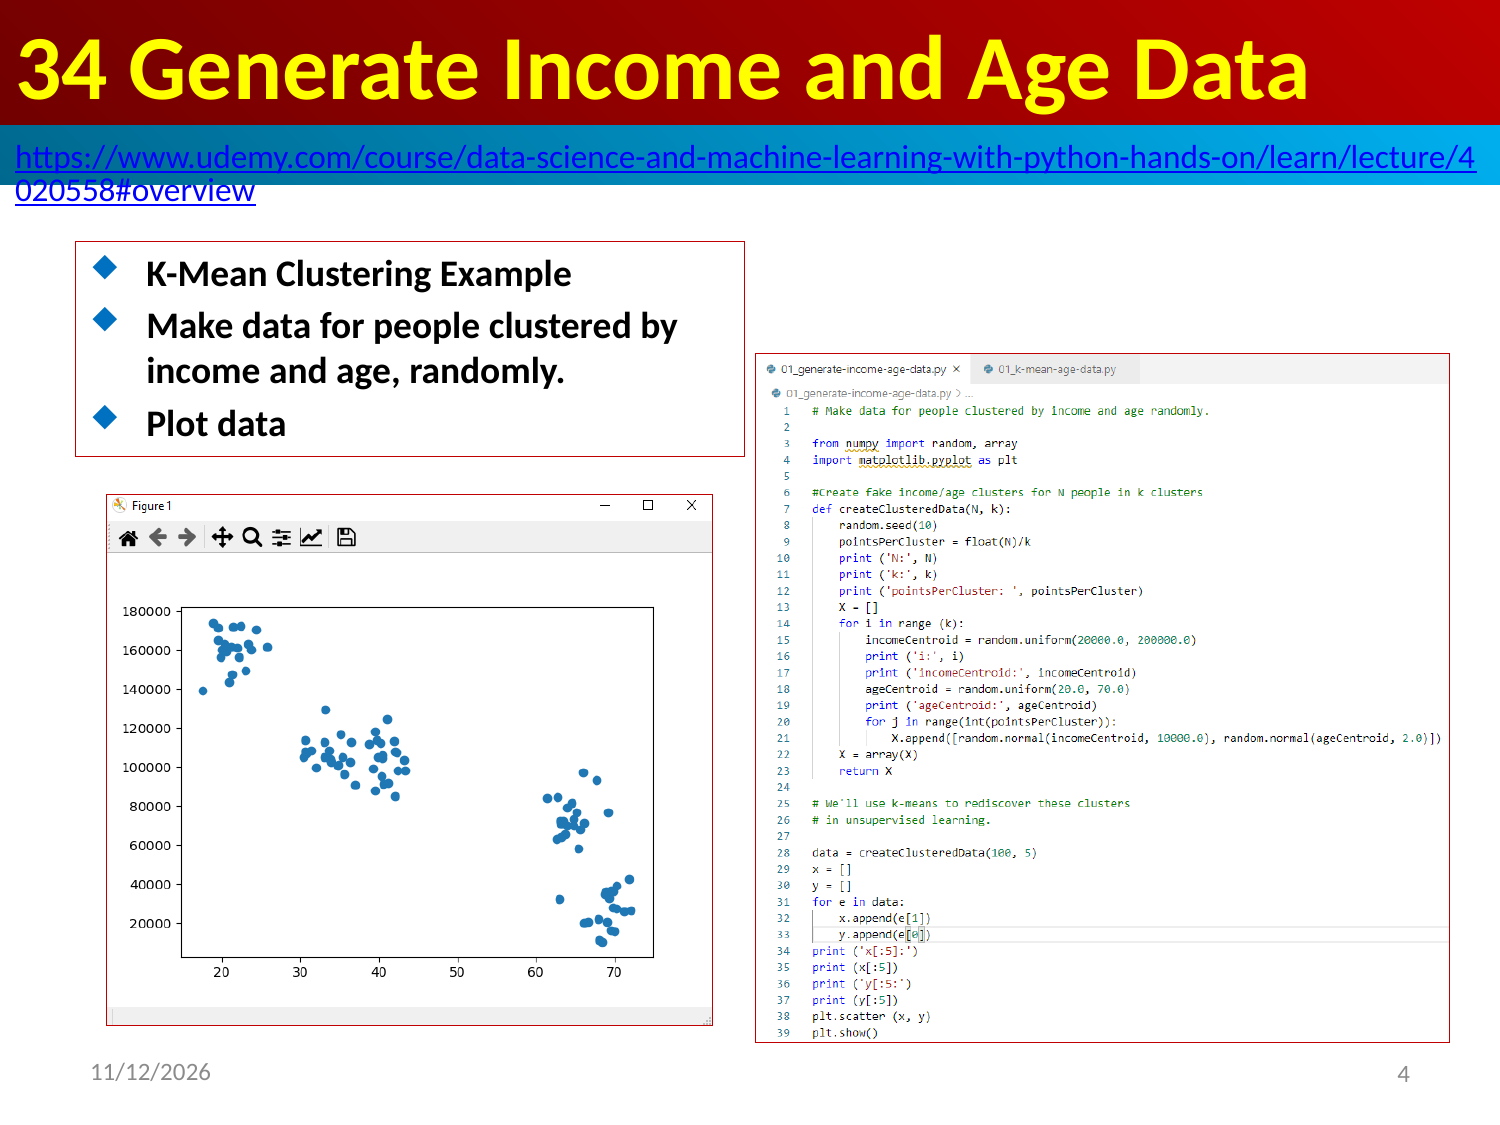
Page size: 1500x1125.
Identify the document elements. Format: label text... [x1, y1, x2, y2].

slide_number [75, 1040, 425, 1101]
picture [754, 352, 1451, 1043]
subtitle K-Mean Clustering Example Make data for people clustered by income and age, randomly. Plot data [75, 241, 745, 457]
title 34 Generate Income and Age Data [0, 0, 1500, 125]
slide_number 4 [1074, 1052, 1425, 1103]
picture [106, 493, 714, 1026]
text_box https://www.udemy.com/course/data-science-and-machine-learning-with-python-hands-on/learn/lecture/4020558#overview [0, 125, 1500, 185]
